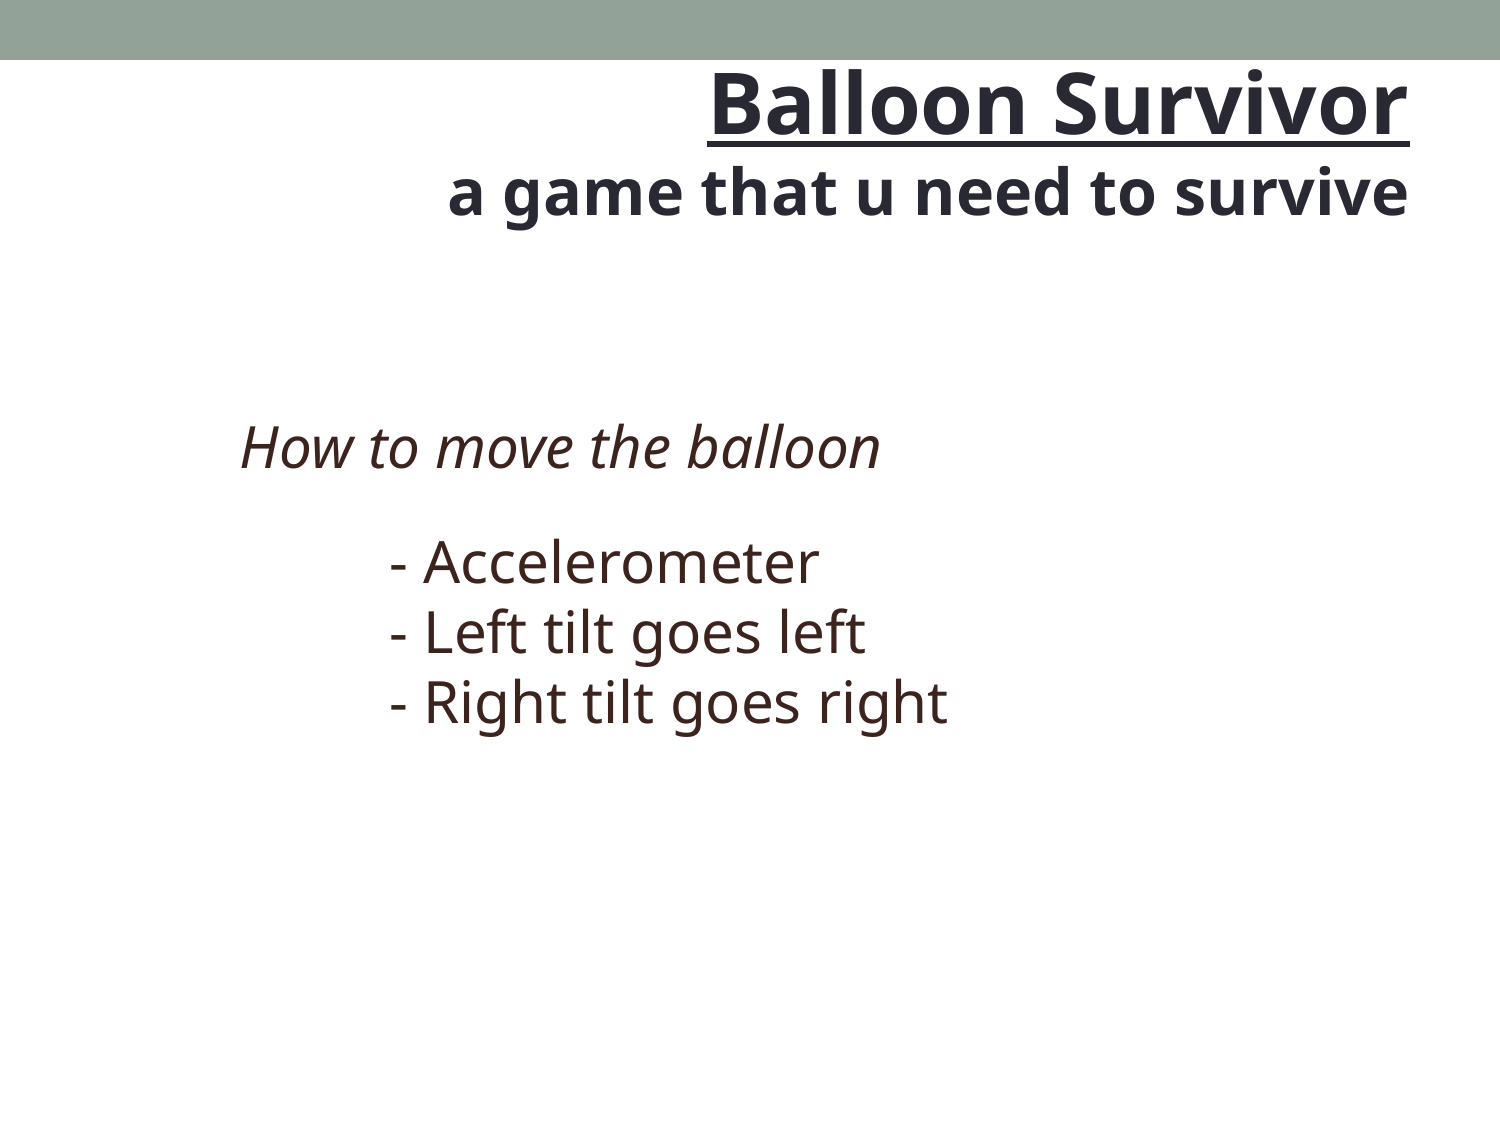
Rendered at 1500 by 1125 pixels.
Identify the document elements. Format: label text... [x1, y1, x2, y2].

text_box How to move the balloon - Accelerometer - Left tilt goes left - Right tilt goes right [74, 262, 1425, 1035]
text_box Balloon Survivor a game that u need to survive [74, 45, 1425, 233]
